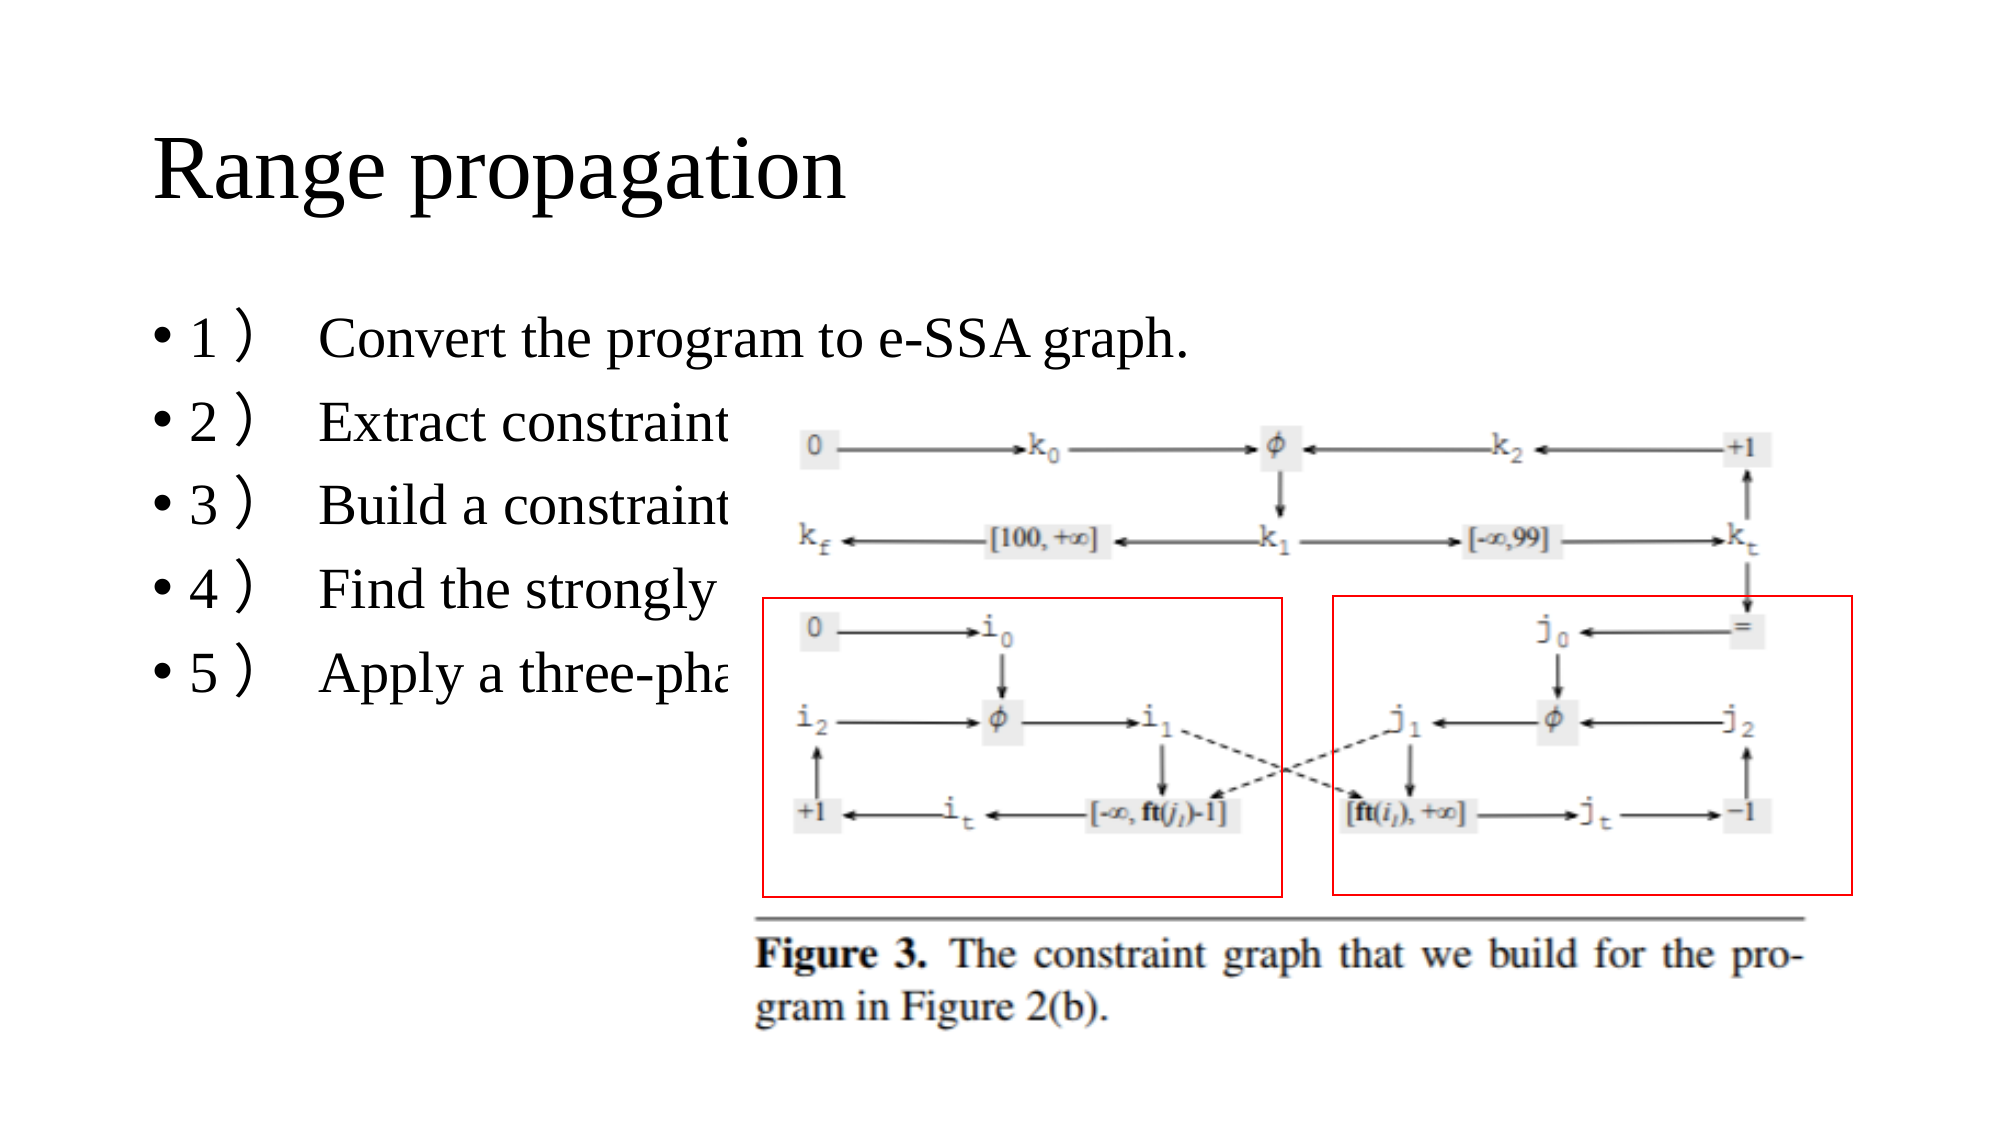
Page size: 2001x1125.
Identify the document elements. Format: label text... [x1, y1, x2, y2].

picture [728, 400, 1835, 1036]
title Range propagation [137, 59, 1863, 278]
text_box [1835, 595, 1853, 896]
list 1） Convert the program to e-SSA graph. 2） Extract constraints. 3） Build a constraint graph. 4） Find the strongly connected components 5） Apply a three-phase approach to solve the value range. [137, 299, 1863, 1014]
